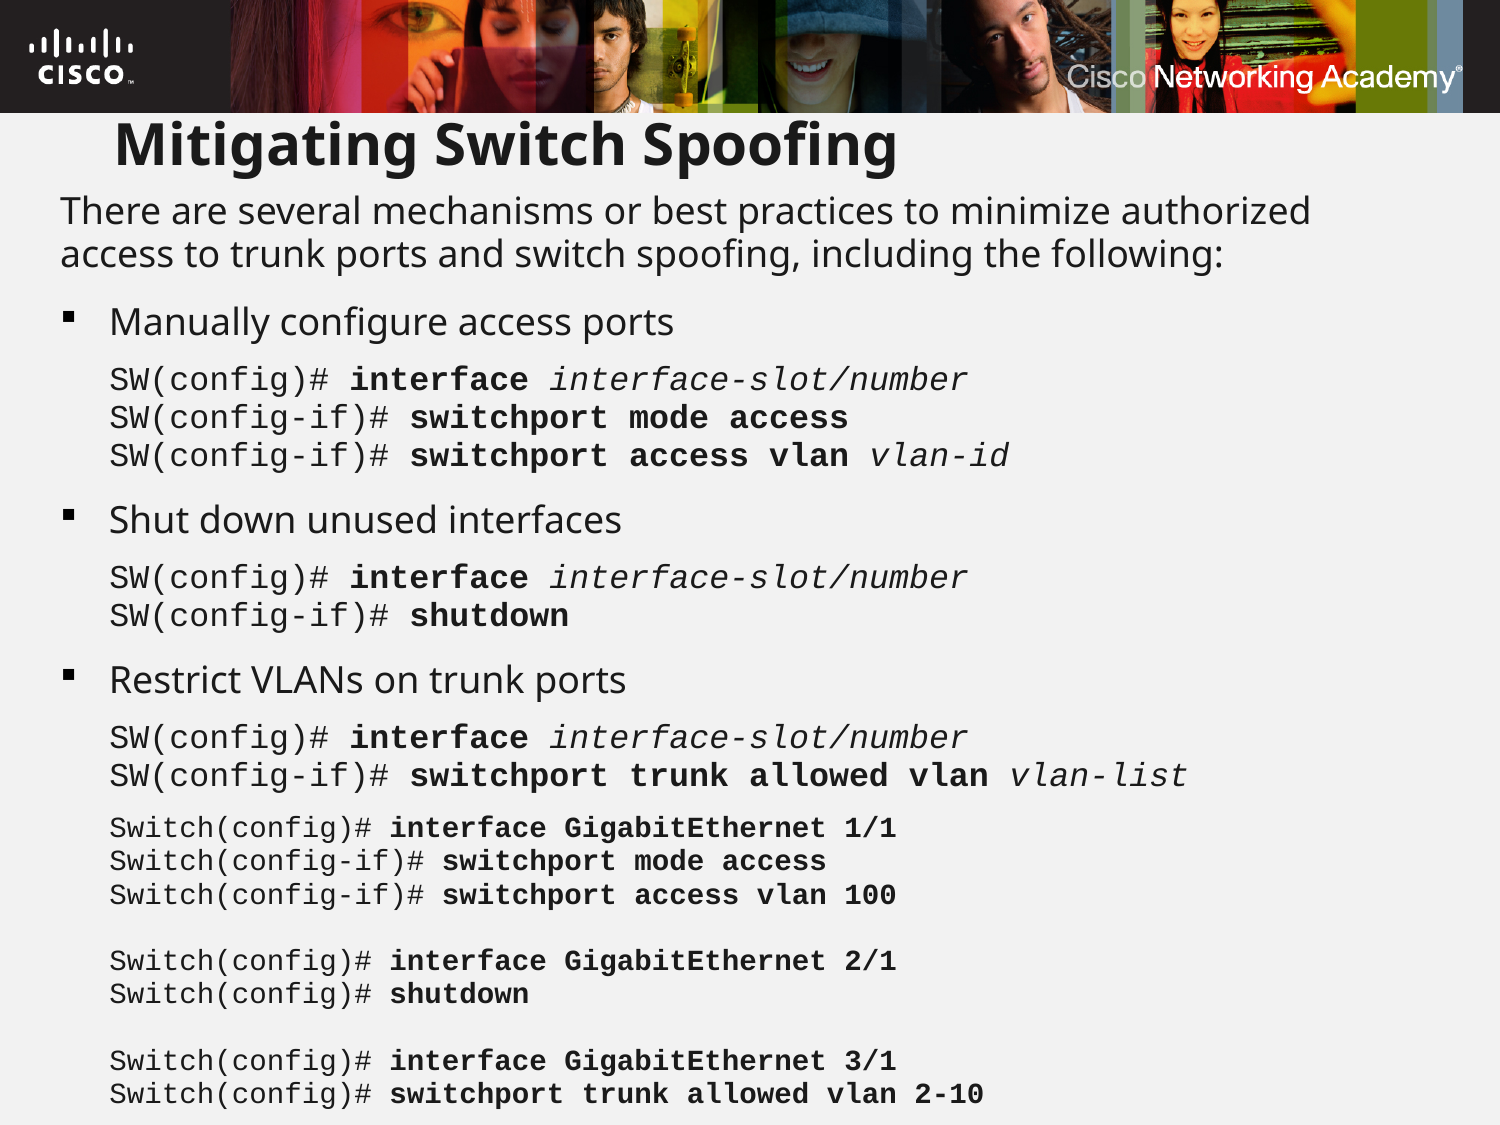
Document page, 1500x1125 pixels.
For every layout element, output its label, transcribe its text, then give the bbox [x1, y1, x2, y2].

picture [0, 0, 107, 113]
list There are several mechanisms or best practices to minimize authorized access to trunk ports and switch spoofing, including the following: Manually configure access ports SW(config)# interface interface-slot/number SW(config-if)# switchport mode access SW(config-if)# switchport access vlan vlan-id Shut down unused interfaces SW(config)# interface interface-slot/number SW(config-if)# shutdown Restrict VLANs on trunk ports SW(config)# interface interface-slot/number SW(config-if)# switchport trunk allowed vlan vlan-list Switch(config)# interface GigabitEthernet 1/1 Switch(config-if)# switchport mode access Switch(config-if)# switchport access vlan 100 Switch(config)# interface GigabitEthernet 2/1 Switch(config)# shutdown Switch(config)# interface GigabitEthernet 3/1 Switch(config)# switchport trunk allowed vlan 2-10 [53, 184, 1447, 1114]
picture [1444, 0, 1500, 113]
title Mitigating Switch Spoofing [107, 0, 1444, 184]
